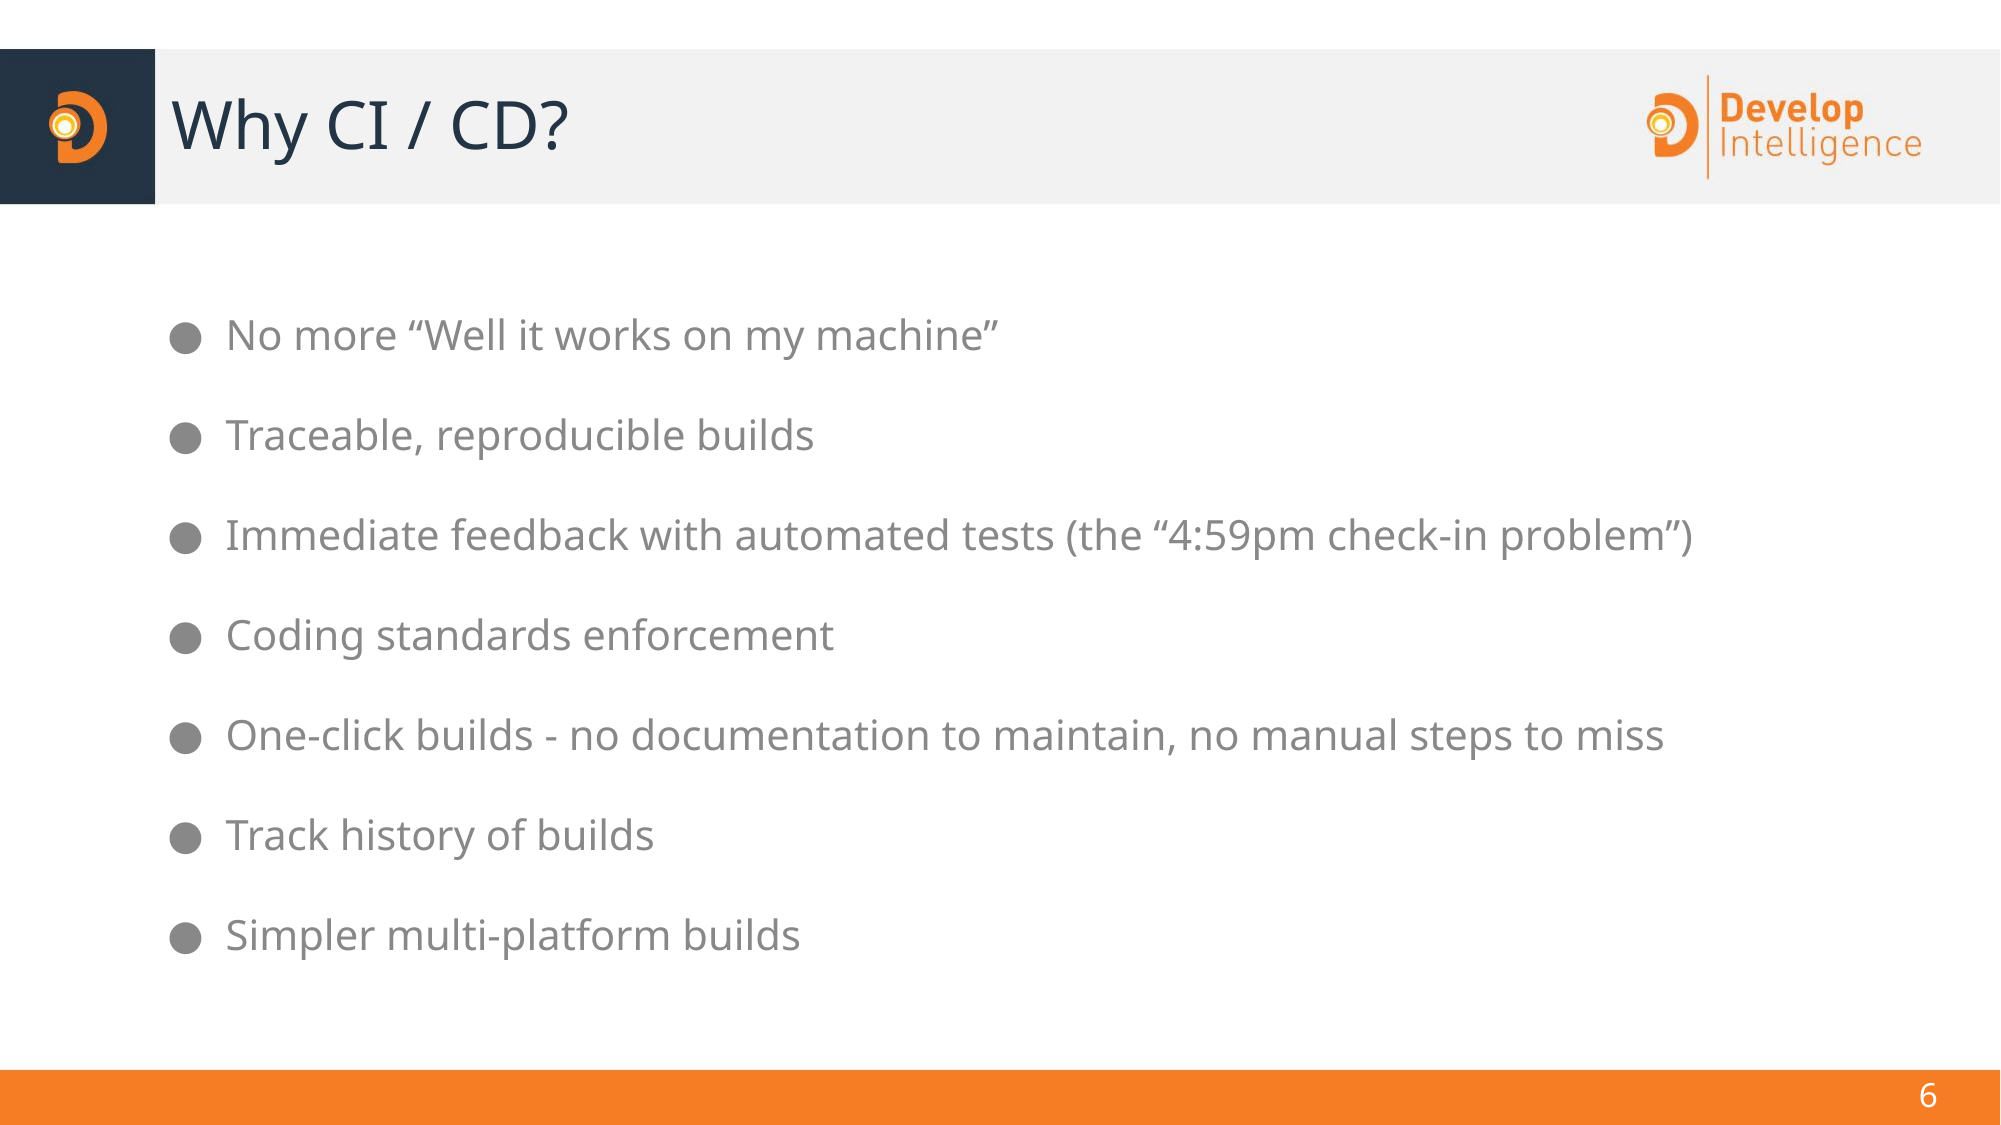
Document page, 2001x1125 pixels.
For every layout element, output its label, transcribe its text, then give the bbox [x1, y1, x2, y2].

text_box Why CI / CD? [156, 53, 1999, 202]
picture [0, 0, 2001, 1125]
text_box No more “Well it works on my machine” Traceable, reproducible builds Immediate feedback with automated tests (the “4:59pm check-in problem”) Coding standards enforcement One-click builds - no documentation to maintain, no manual steps to miss Track history of builds Simpler multi-platform builds [135, 250, 1861, 1019]
text_box 1 [1860, 1072, 1997, 1122]
